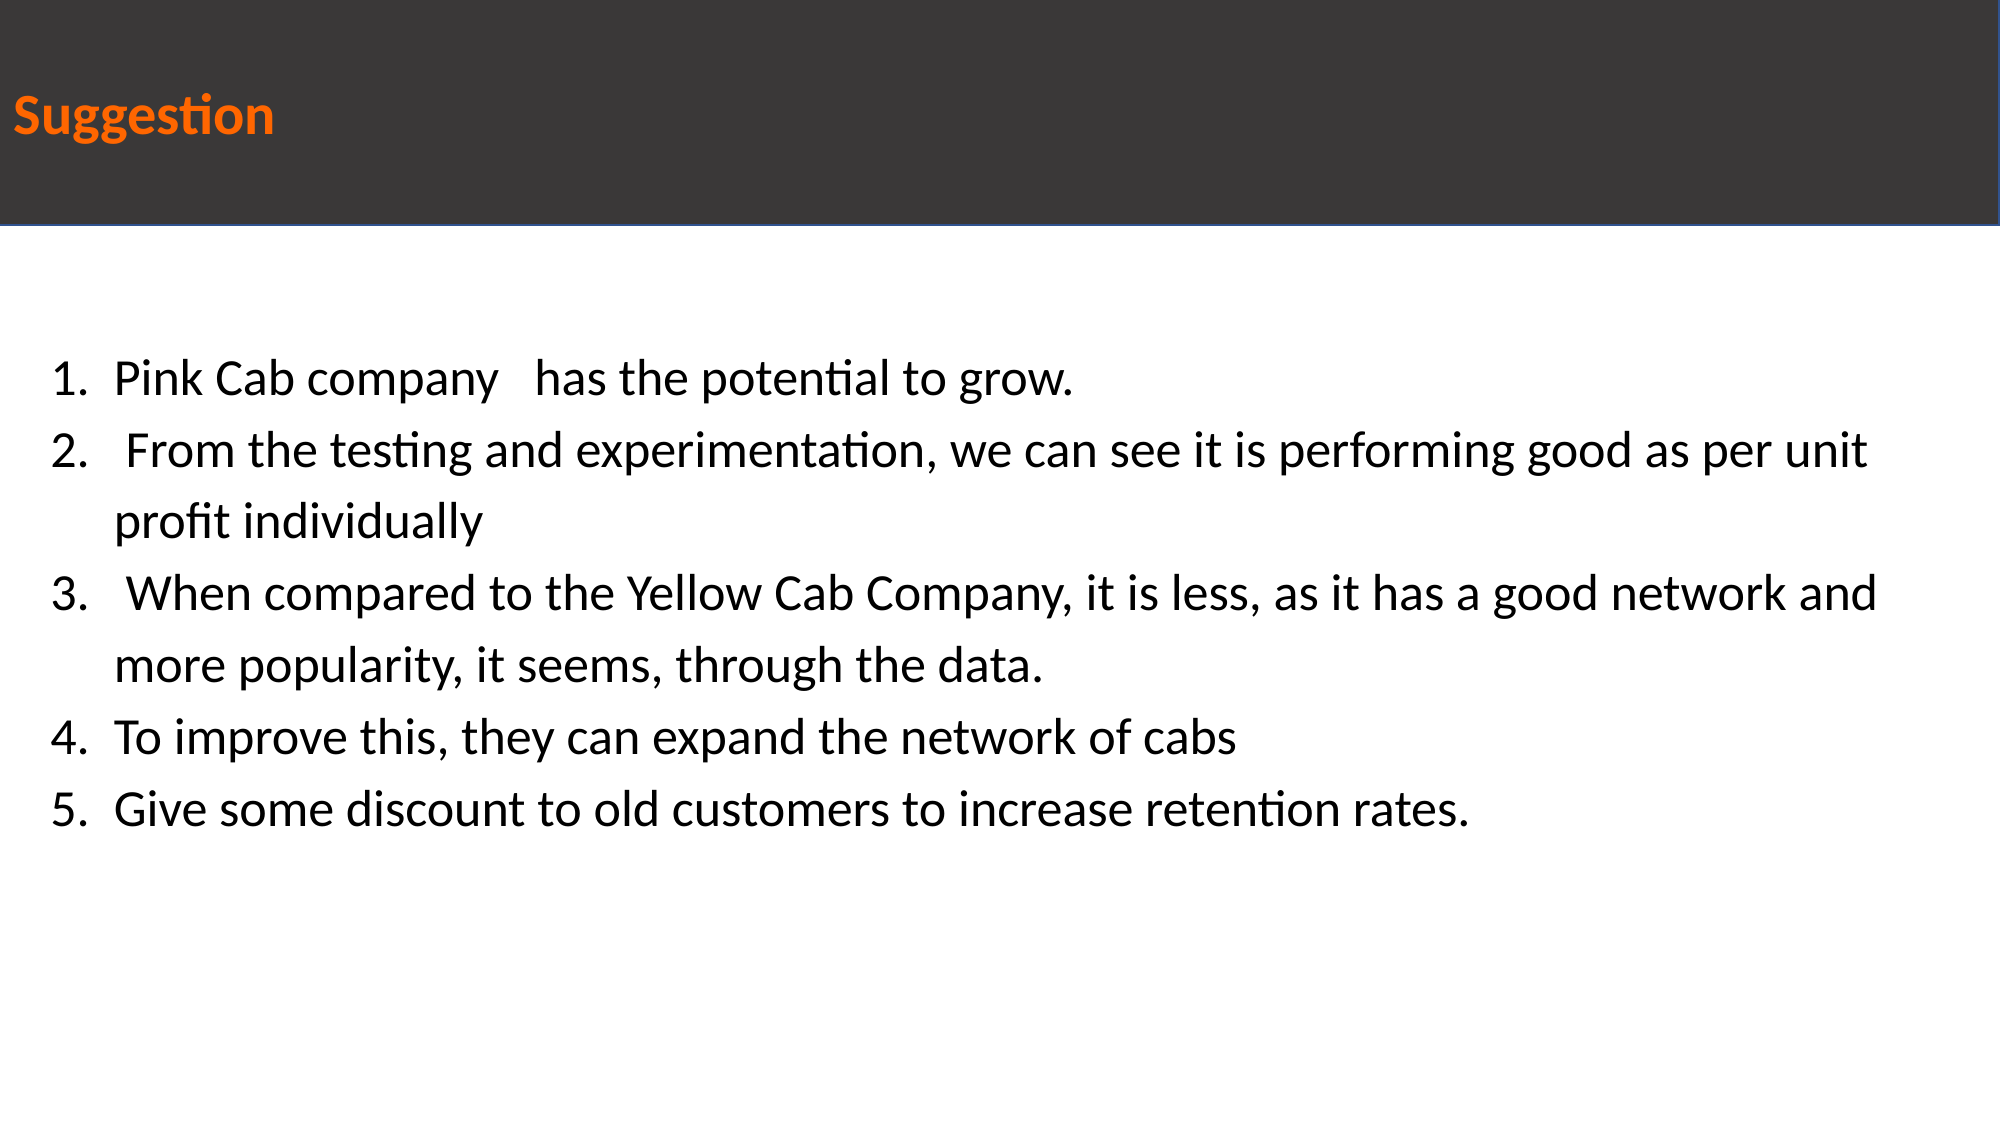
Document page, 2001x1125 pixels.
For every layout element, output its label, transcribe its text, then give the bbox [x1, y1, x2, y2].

text_box Suggestion [0, 0, 1999, 225]
text_box Pink Cab company has the potential to grow. From the testing and experimentation, we can see it is performing good as per unit profit individually When compared to the Yellow Cab Company, it is less, as it has a good network and more popularity, it seems, through the data. To improve this, they can expand the network of cabs Give some discount to old customers to increase retention rates. [23, 318, 1982, 852]
